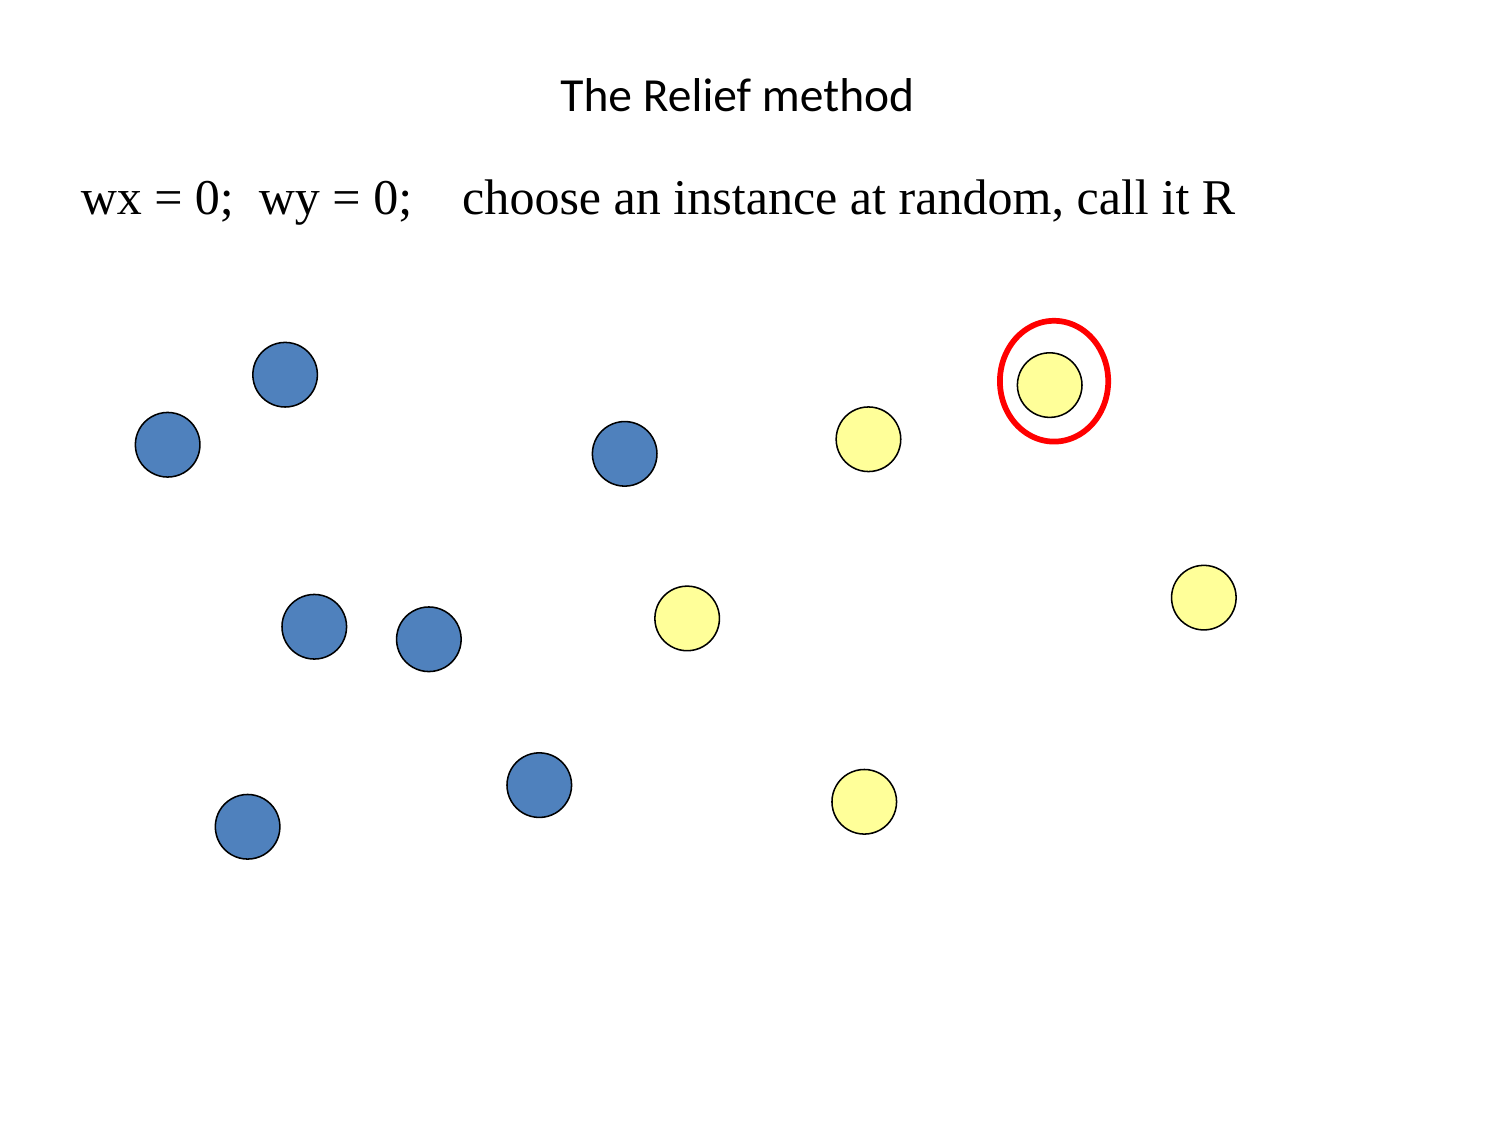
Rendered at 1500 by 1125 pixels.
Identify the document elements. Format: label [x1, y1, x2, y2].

text_box [396, 606, 462, 672]
text_box [999, 320, 1109, 442]
text_box [592, 421, 657, 487]
text_box [252, 342, 318, 408]
text_box [281, 594, 347, 660]
title [100, 56, 1376, 129]
text_box [215, 794, 280, 860]
text_box [836, 406, 901, 472]
text_box [506, 752, 572, 818]
text_box [135, 412, 200, 478]
text_box [831, 769, 897, 835]
text_box [654, 586, 720, 651]
text_box [66, 156, 1458, 232]
text_box [1171, 565, 1237, 630]
